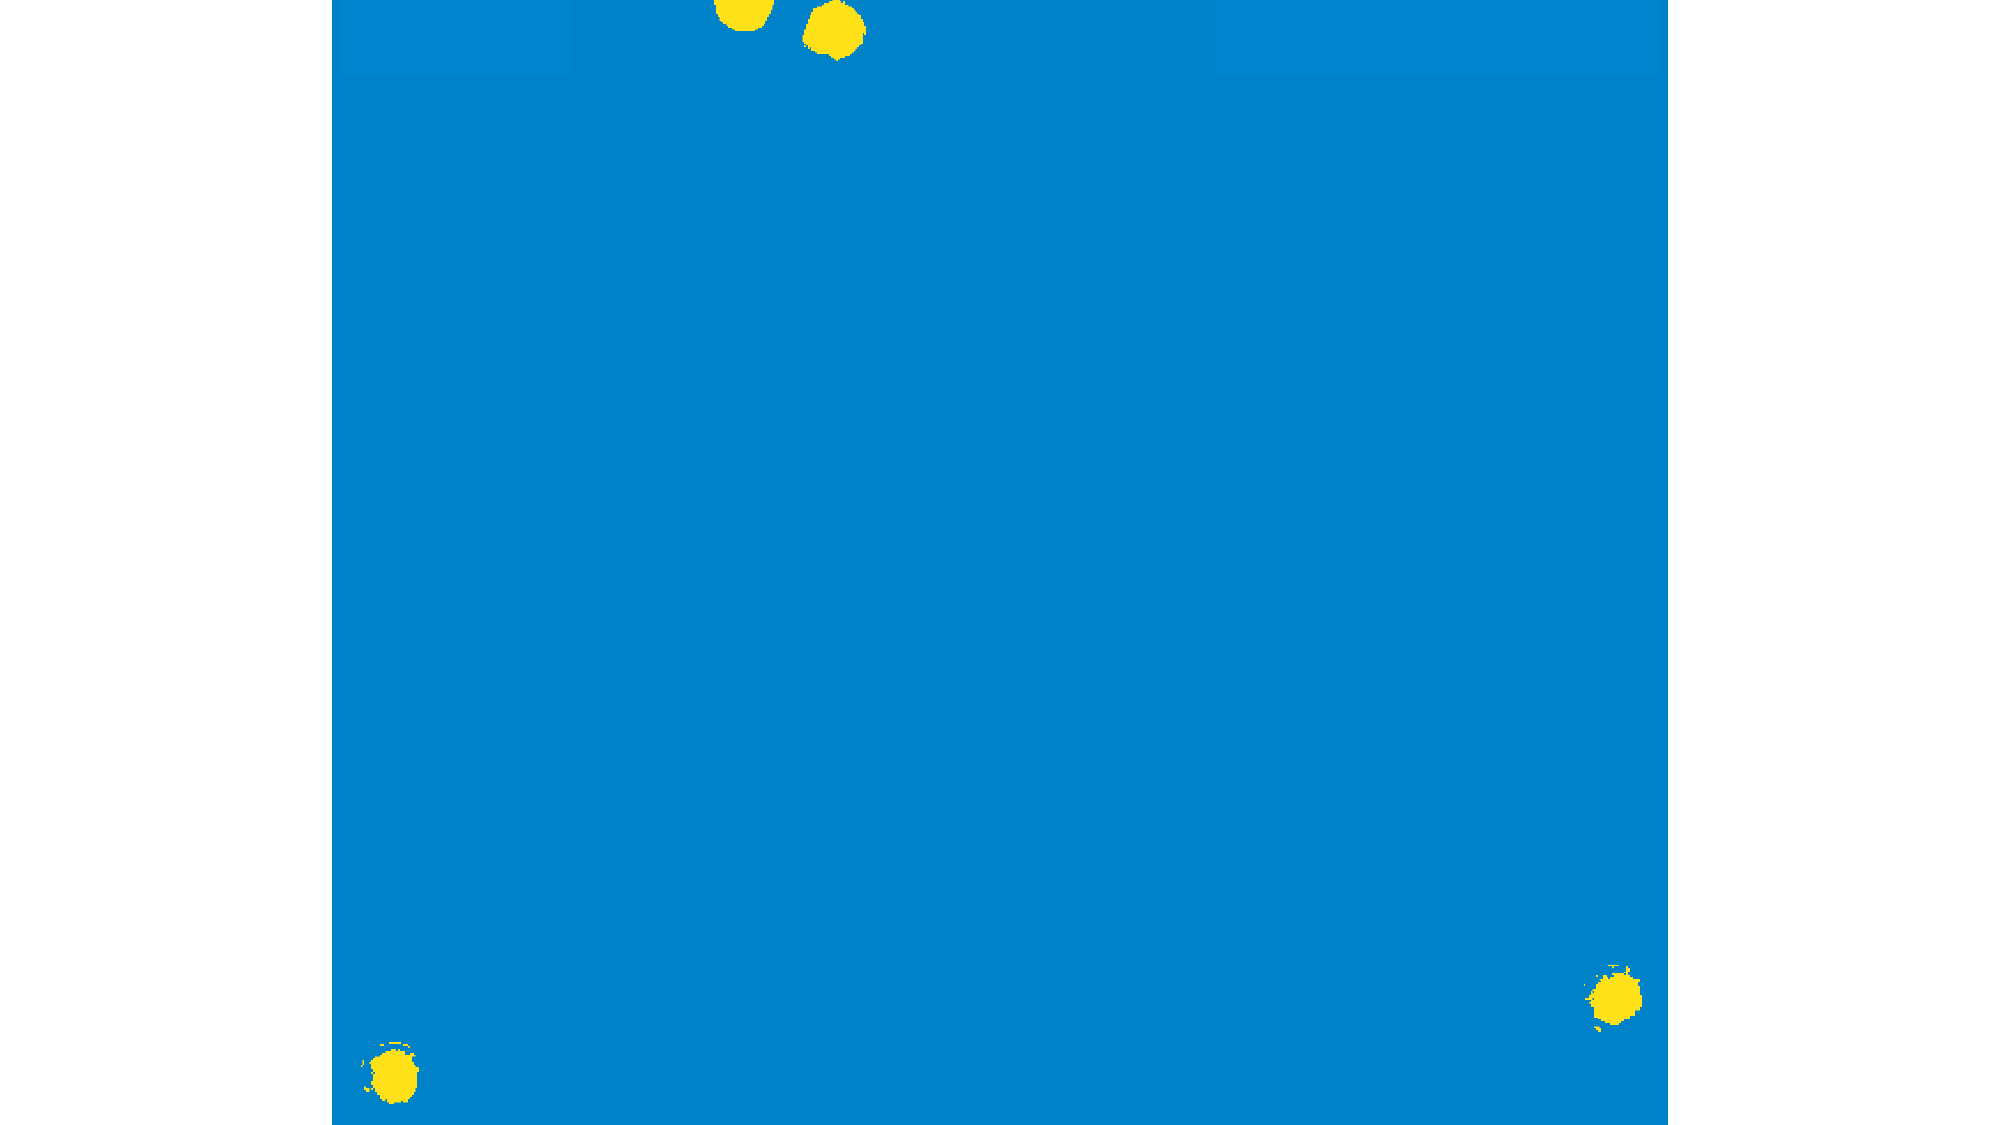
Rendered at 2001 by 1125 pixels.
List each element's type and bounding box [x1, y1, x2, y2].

text_box [332, 0, 1668, 1125]
